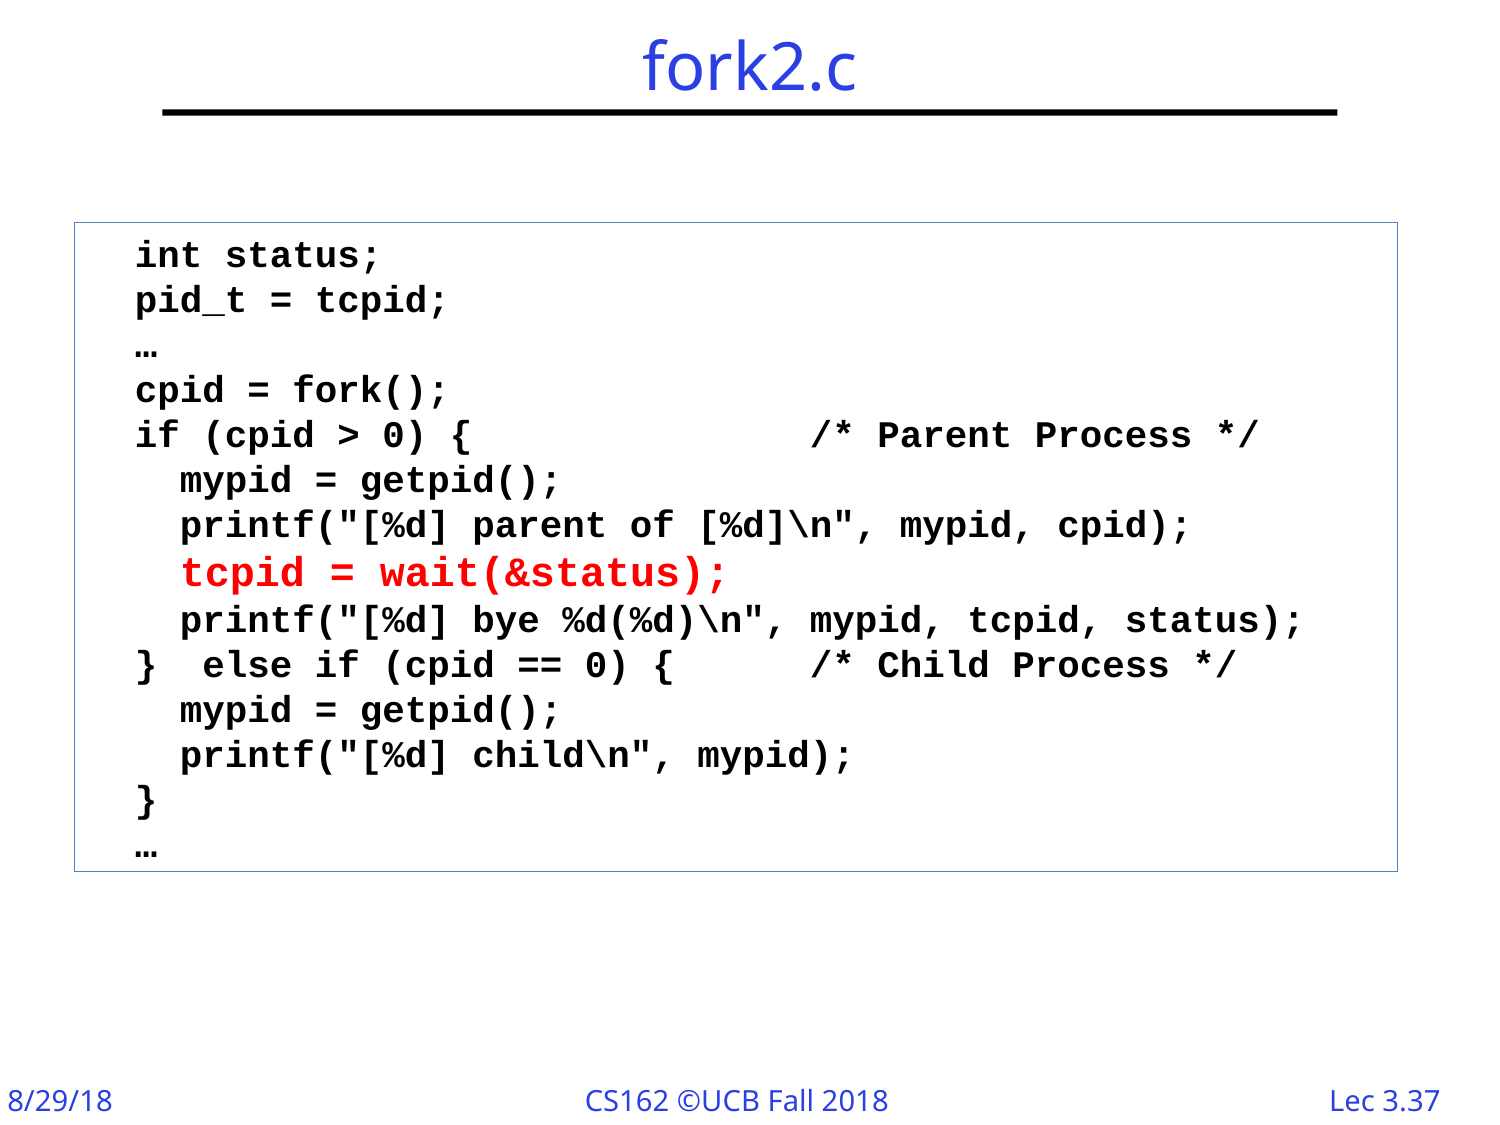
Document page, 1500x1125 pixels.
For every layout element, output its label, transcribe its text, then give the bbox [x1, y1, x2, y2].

title fork2.c [162, 24, 1338, 113]
text_box int status; pid_t = tcpid; … cpid = fork(); if (cpid > 0) { /* Parent Process */ mypid = getpid(); printf("[%d] parent of [%d]\n", mypid, cpid); tcpid = wait(&status); printf("[%d] bye %d(%d)\n", mypid, tcpid, status); } else if (cpid == 0) { /* Child Process */ mypid = getpid(); printf("[%d] child\n", mypid); } … [74, 222, 1398, 872]
